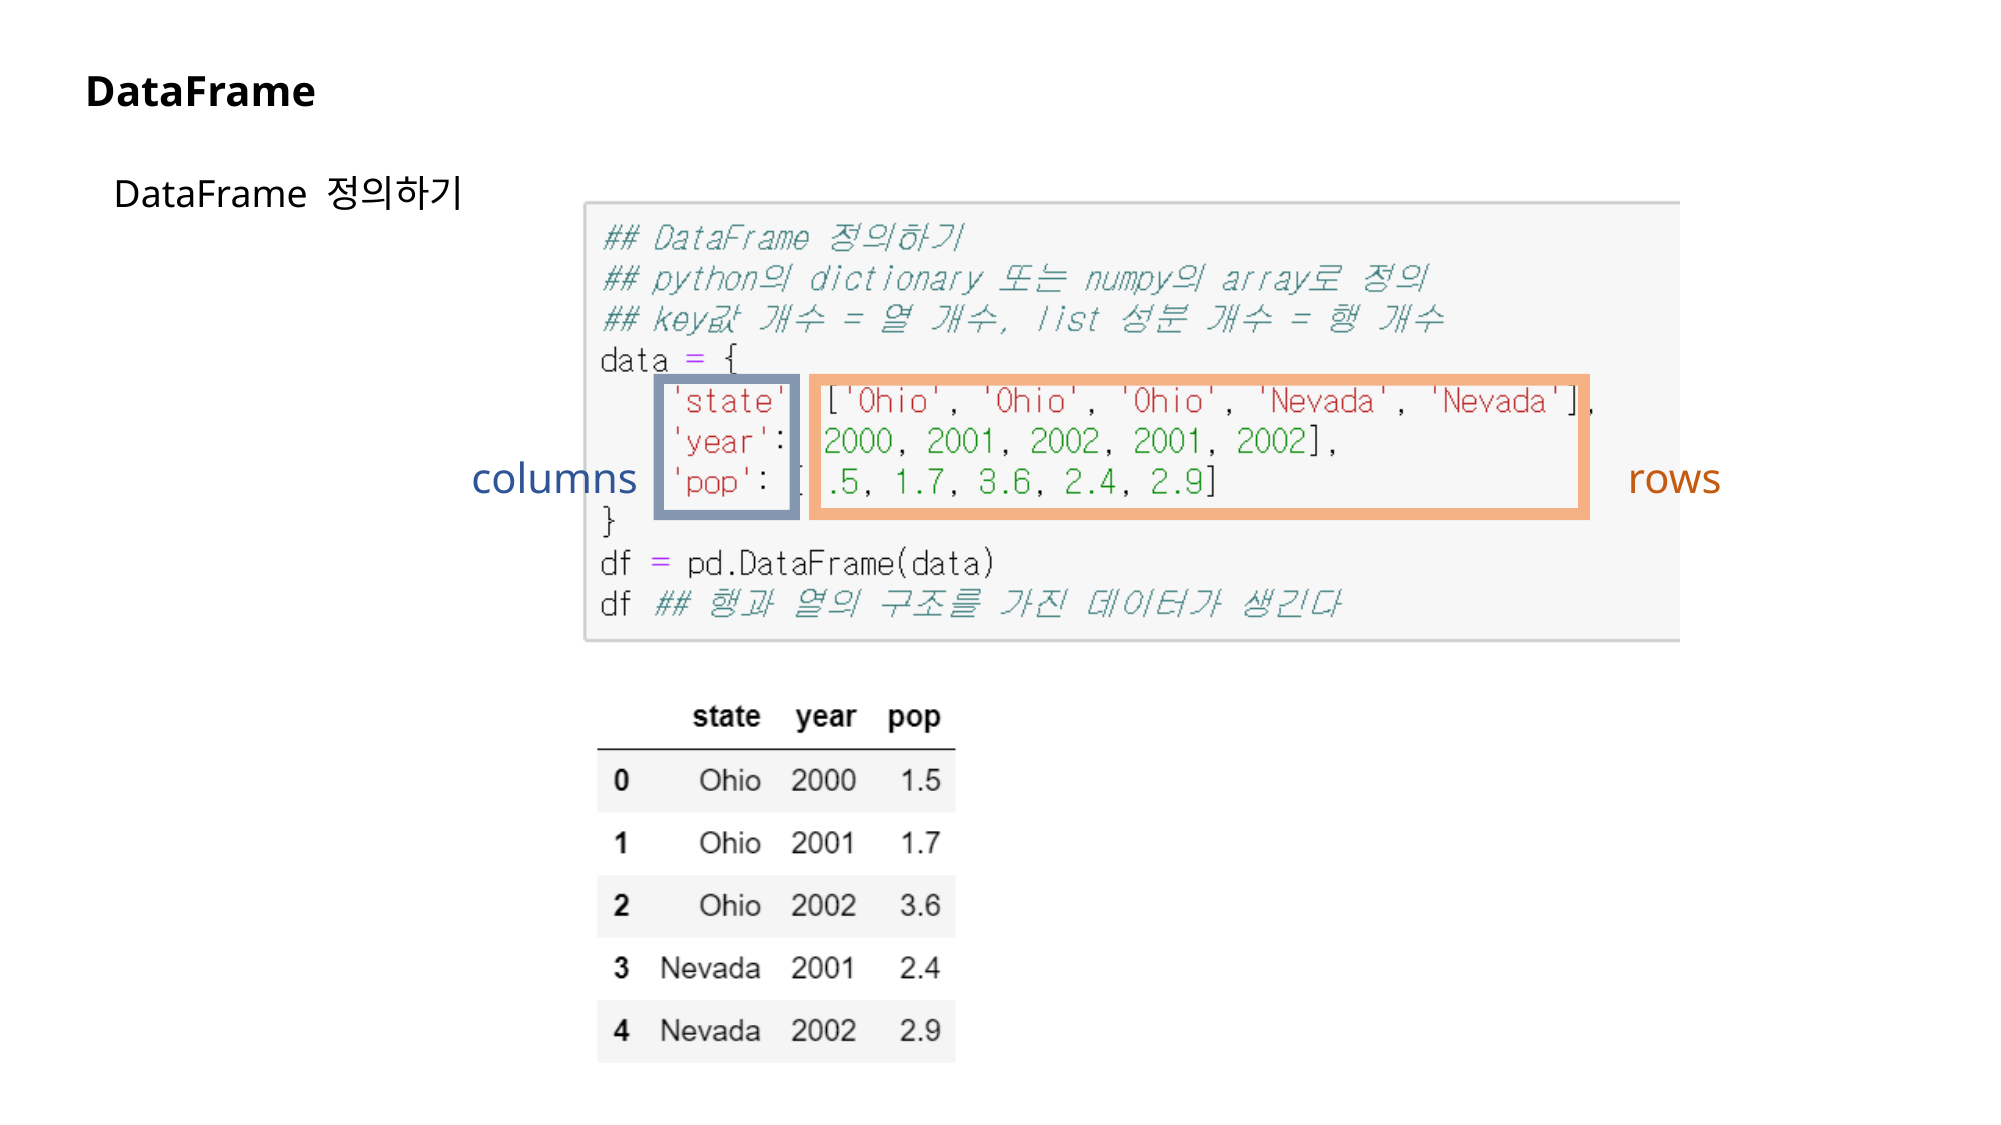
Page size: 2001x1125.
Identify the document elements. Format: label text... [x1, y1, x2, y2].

text_box DataFrame 정의하기 [98, 162, 532, 222]
text_box rows [1680, 444, 1825, 510]
text_box columns [456, 444, 571, 510]
picture [571, 192, 1680, 1085]
text_box DataFrame [70, 37, 1244, 148]
